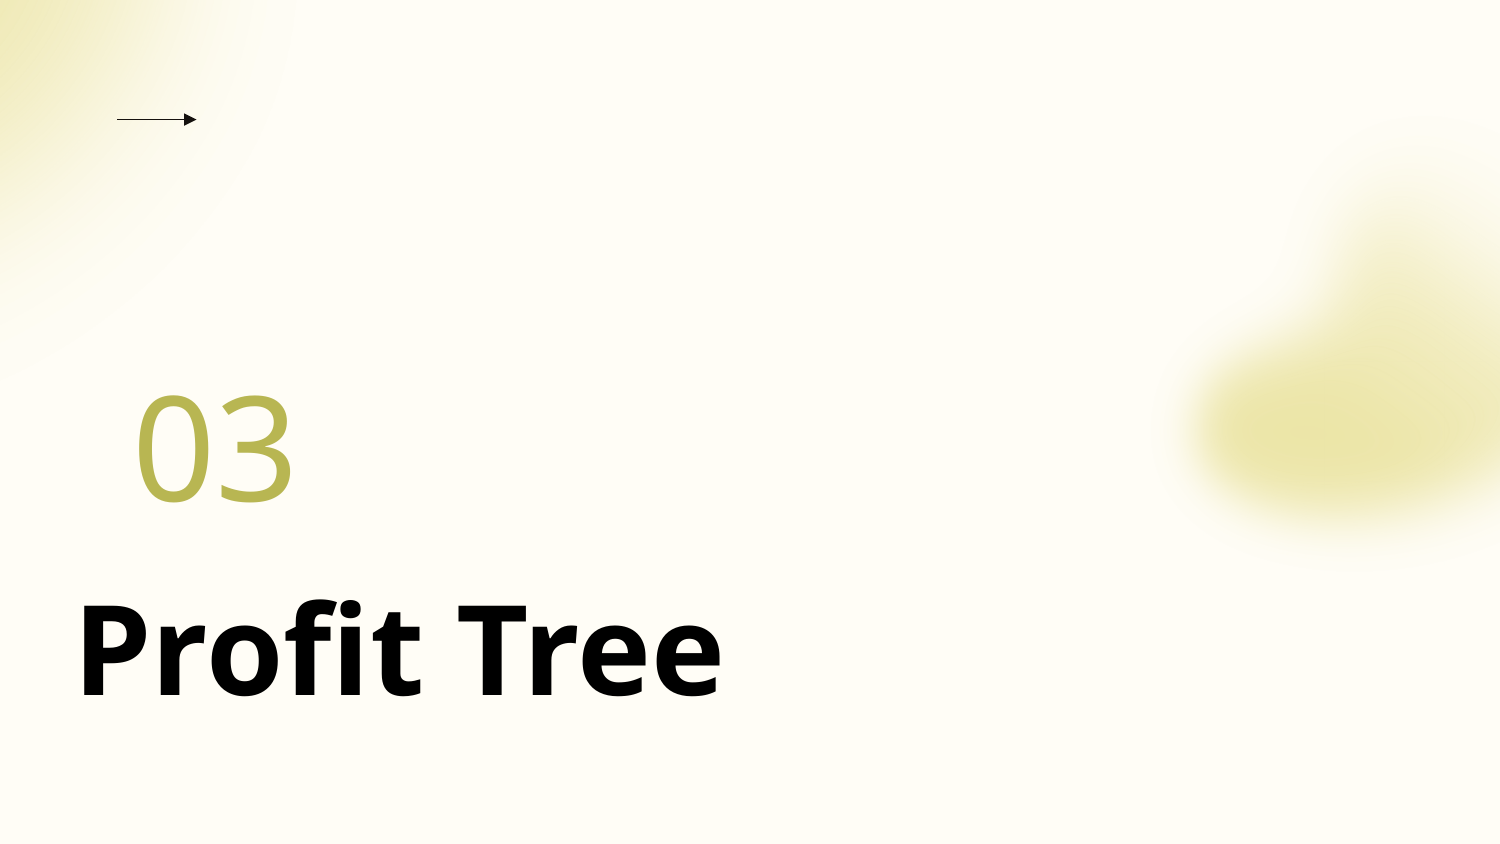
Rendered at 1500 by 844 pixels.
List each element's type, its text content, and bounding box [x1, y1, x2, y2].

picture [963, 0, 1500, 844]
picture [0, 0, 673, 742]
title Profit Tree [58, 533, 1442, 739]
title 03 [117, 340, 1382, 546]
